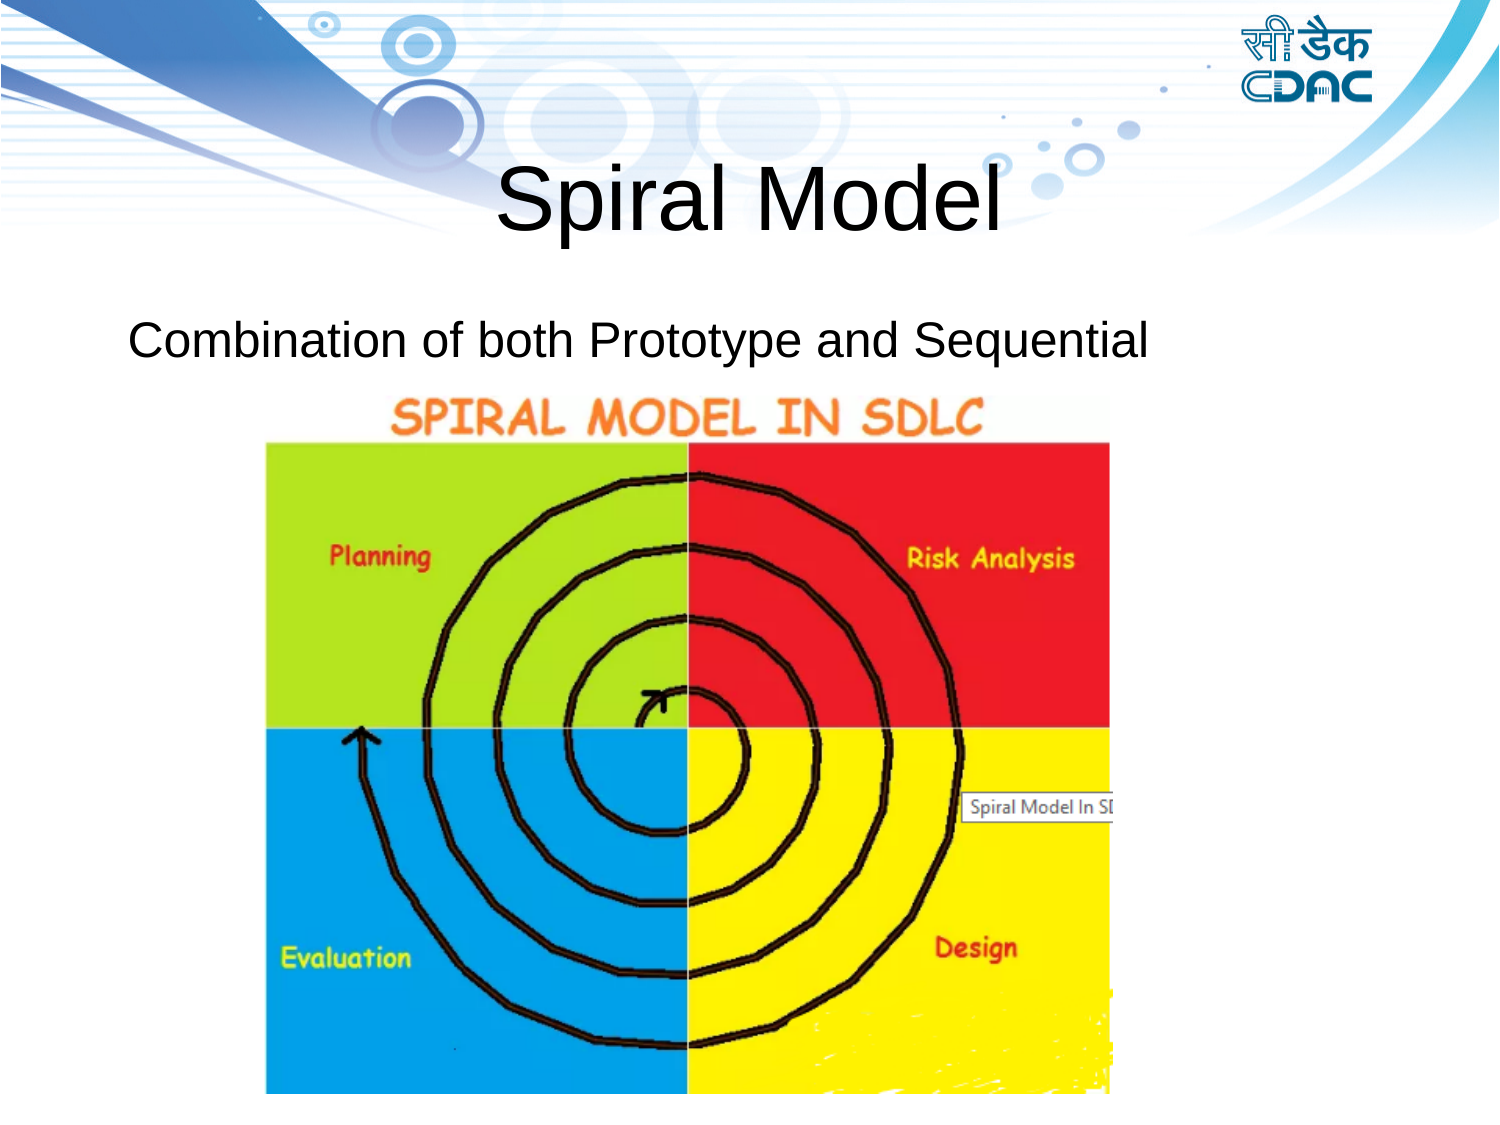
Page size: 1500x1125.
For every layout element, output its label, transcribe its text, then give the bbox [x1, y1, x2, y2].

list Combination of both Prototype and Sequential [112, 299, 1388, 1000]
picture [262, 374, 1113, 1094]
title Spiral Model [112, 99, 1388, 288]
picture [280, 946, 411, 969]
picture [1, 0, 1499, 335]
